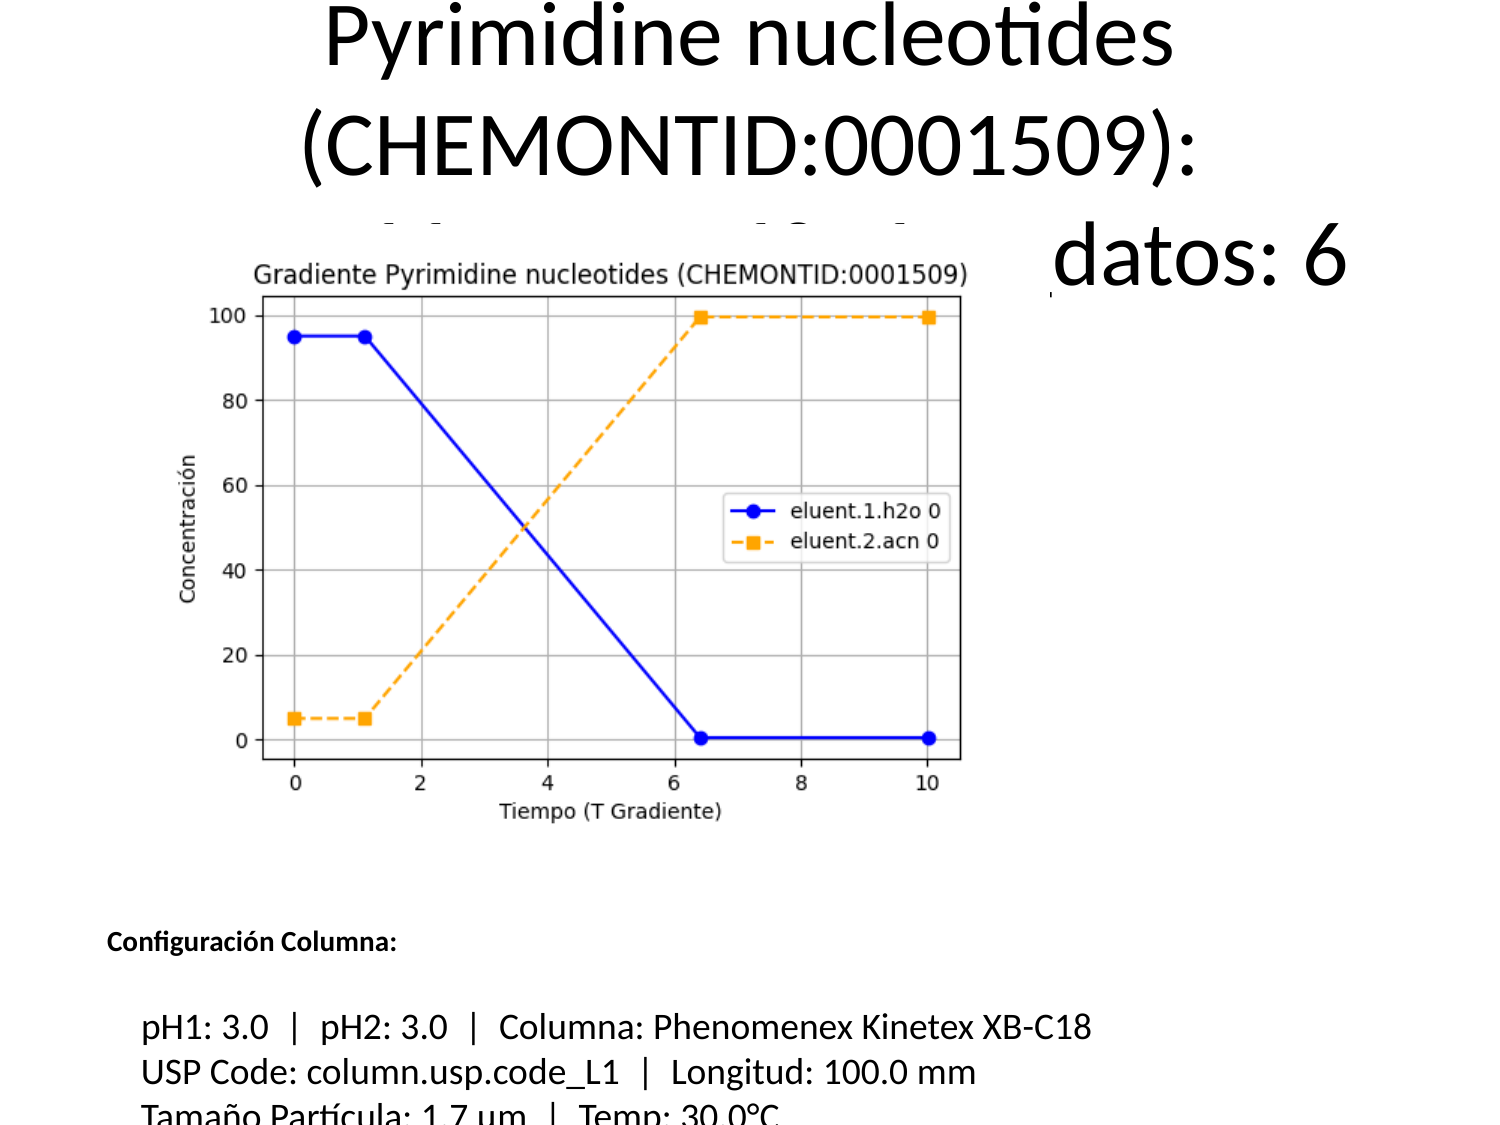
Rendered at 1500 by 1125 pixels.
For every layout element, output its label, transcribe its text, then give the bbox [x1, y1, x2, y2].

picture [149, 224, 1051, 826]
text_box Configuración Columna: pH1: 3.0 | pH2: 3.0 | Columna: Phenomenex Kinetex XB-C18 USP Code: column.usp.code_L1 | Longitud: 100.0 mm Tamaño Partícula: 1.7 µm | Temp: 30.0°C Flujo: 0.4 mL/min | T0: 0.55125 min [92, 869, 1108, 1125]
title Pyrimidine nucleotides (CHEMONTID:0001509): 0.303660492946836, n_datos: 6 [75, 45, 1425, 233]
